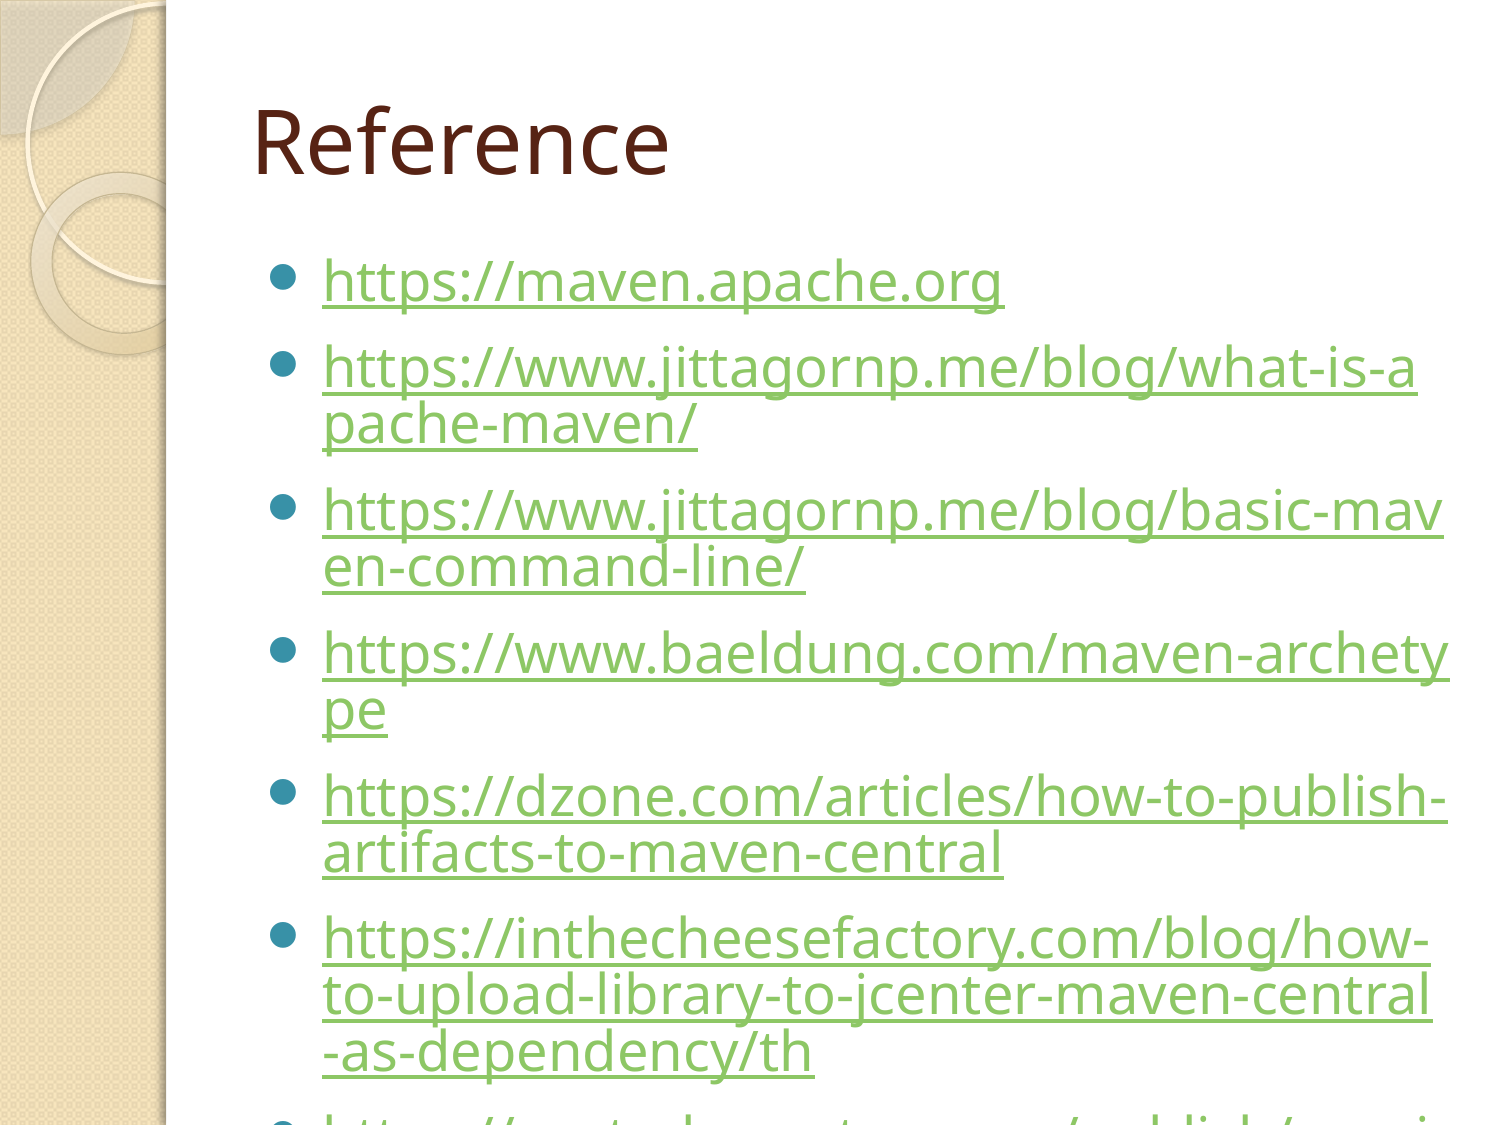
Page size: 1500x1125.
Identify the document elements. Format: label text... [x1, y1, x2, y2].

list https://maven.apache.org https://www.jittagornp.me/blog/what-is-apache-maven/ https://www.jittagornp.me/blog/basic-maven-command-line/ https://www.baeldung.com/maven-archetype https://dzone.com/articles/how-to-publish-artifacts-to-maven-central https://inthecheesefactory.com/blog/how-to-upload-library-to-jcenter-maven-central-as-dependency/th https://central.sonatype.org/publish/requirements/coordinates/#supported-code-hosting-services-for-personal-groupid https://central.sonatype.org/publish/publish-guide/ https://central.sonatype.org/publish/publish-maven/ [235, 237, 1466, 1025]
title Reference [235, 45, 1466, 233]
